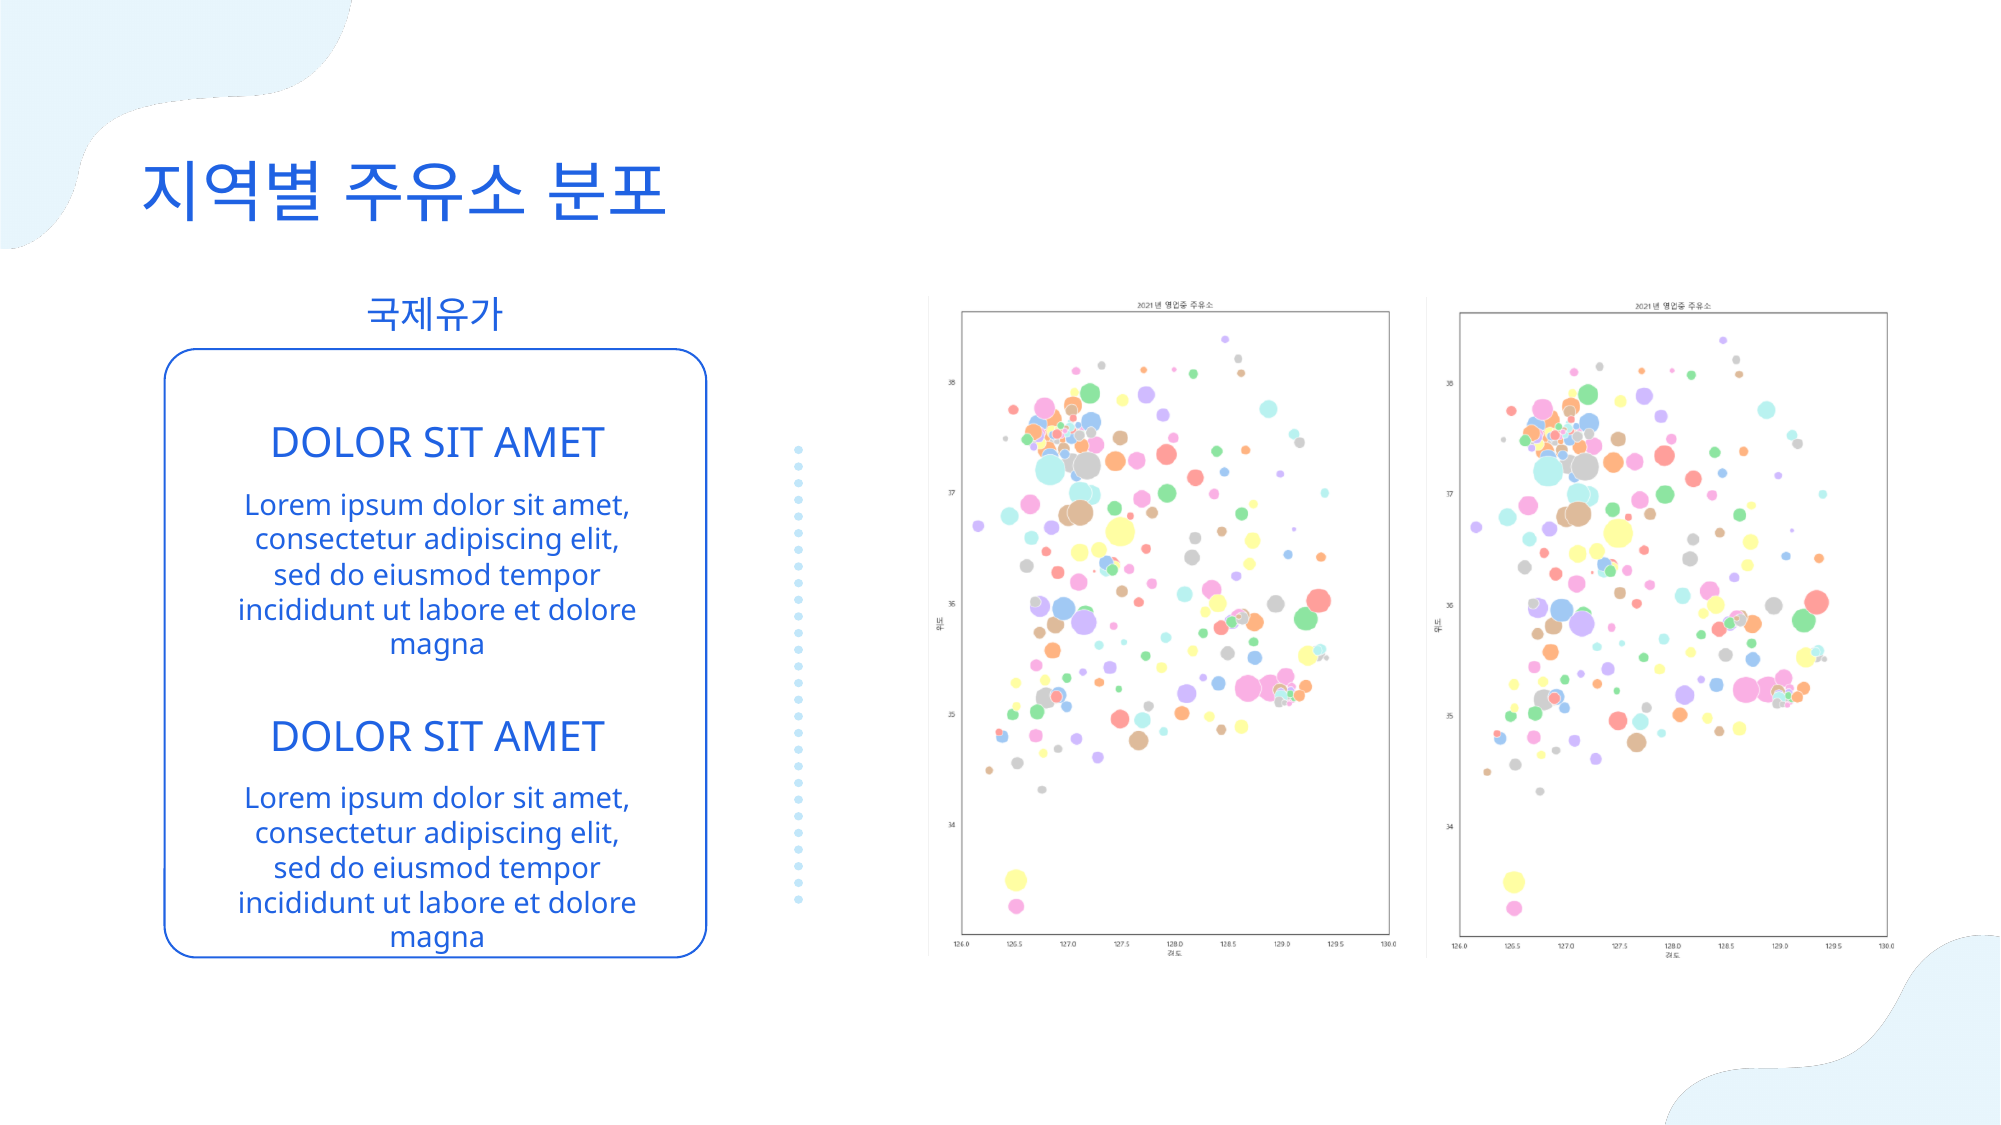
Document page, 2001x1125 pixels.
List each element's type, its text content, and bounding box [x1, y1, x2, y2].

text_box Lorem ipsum dolor sit amet, consectetur adipiscing elit, sed do eiusmod tempor incididunt ut labore et dolore magna [218, 478, 657, 669]
picture [928, 296, 1407, 956]
text_box 국제유가 [251, 283, 619, 344]
picture [0, 0, 352, 249]
text_box DOLOR SIT AMET [218, 408, 657, 474]
text_box DOLOR SIT AMET [218, 701, 657, 767]
text_box Lorem ipsum dolor sit amet, consectetur adipiscing elit, sed do eiusmod tempor incididunt ut labore et dolore magna [218, 771, 657, 962]
text_box [163, 348, 708, 959]
text_box 지역별 주유소 분포 [125, 142, 1000, 237]
picture [1426, 297, 2000, 1125]
